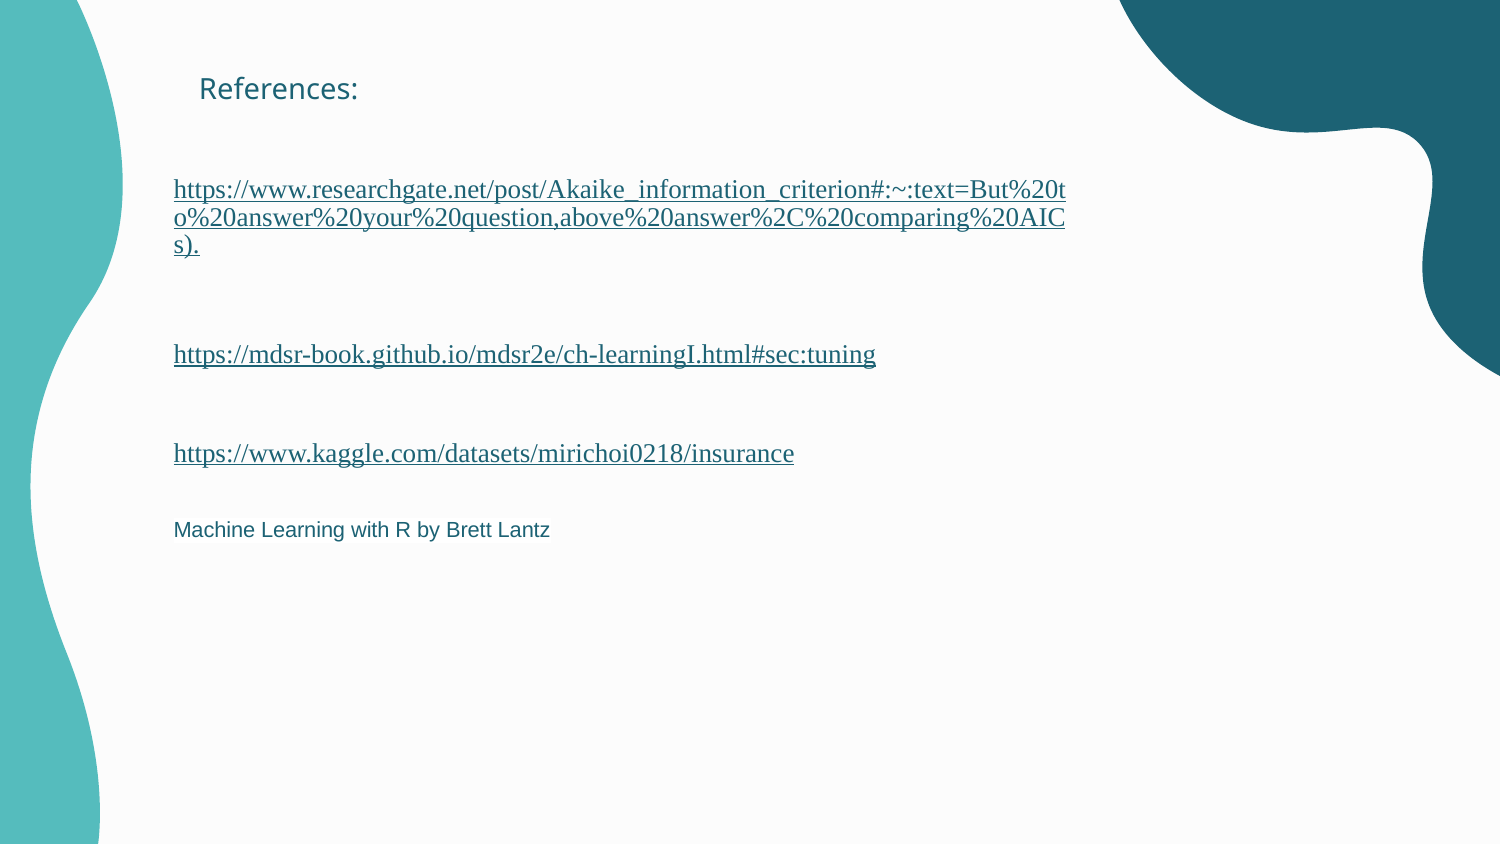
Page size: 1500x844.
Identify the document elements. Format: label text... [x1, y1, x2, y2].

text_box Machine Learning with R by Brett Lantz [158, 502, 651, 556]
text_box References: [183, 55, 574, 121]
text_box https://www.researchgate.net/post/Akaike_information_criterion#:~:text=But%20to%20answer%20your%20question,above%20answer%2C%20comparing%20AICs). [158, 156, 1085, 220]
text_box https://www.kaggle.com/datasets/mirichoi0218/insurance [158, 420, 1011, 483]
text_box https://mdsr-book.github.io/mdsr2e/ch-learningI.html#sec:tuning [158, 321, 1067, 384]
